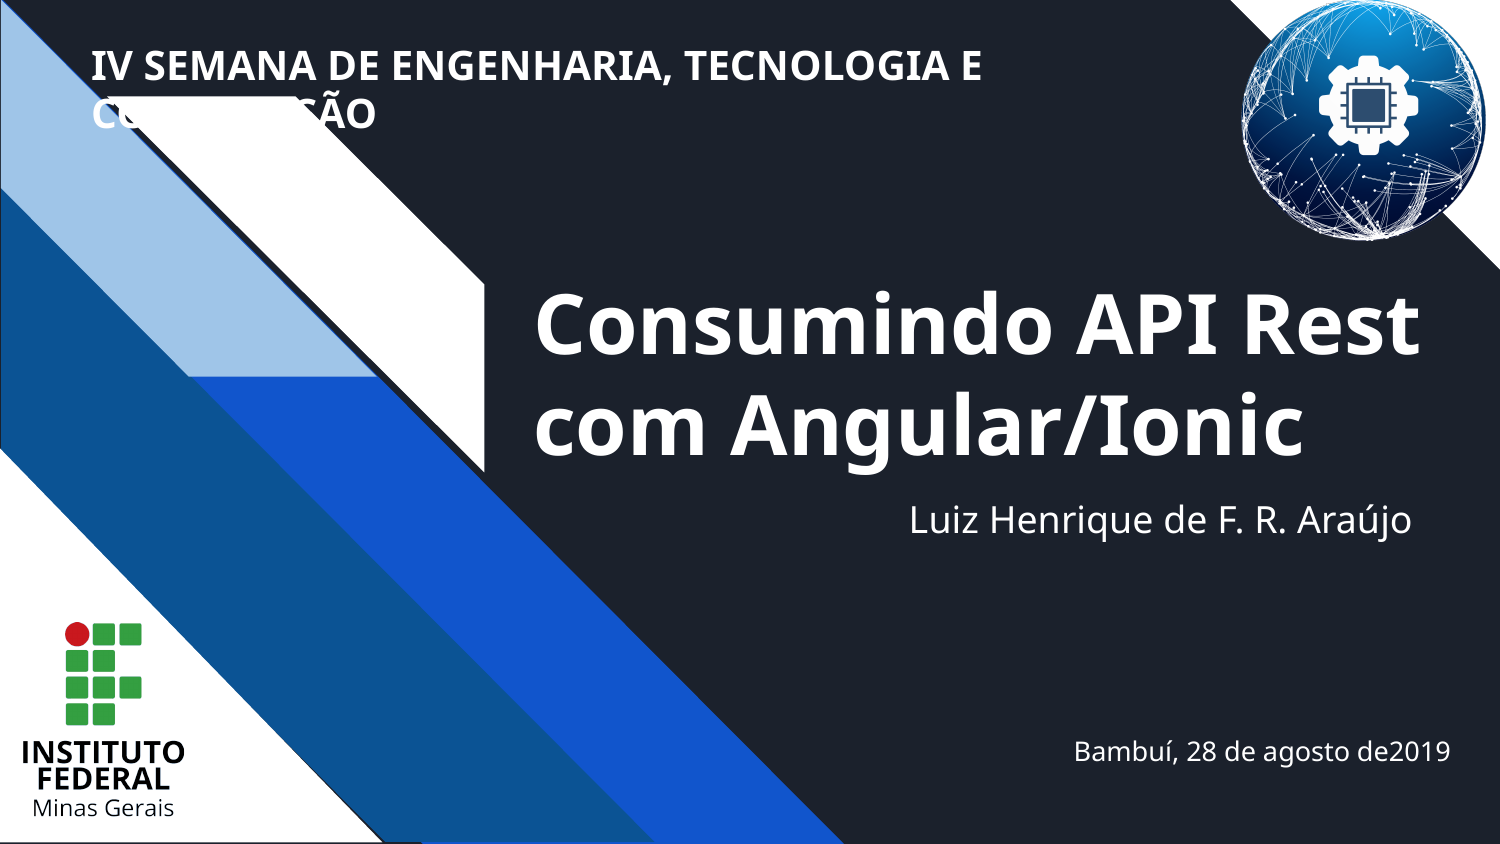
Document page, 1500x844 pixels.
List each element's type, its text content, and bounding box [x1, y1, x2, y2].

picture [12, 622, 194, 828]
picture [1241, 0, 1490, 246]
subtitle Bambuí, 28 de agosto de2019 [896, 718, 1466, 802]
title Consumindo API Rest com Angular/Ionic [518, 256, 1441, 516]
subtitle Luiz Henrique de F. R. Araújo [858, 481, 1429, 565]
text_box IV SEMANA DE ENGENHARIA, TECNOLOGIA E COMPUTAÇÃO [76, 24, 1236, 162]
